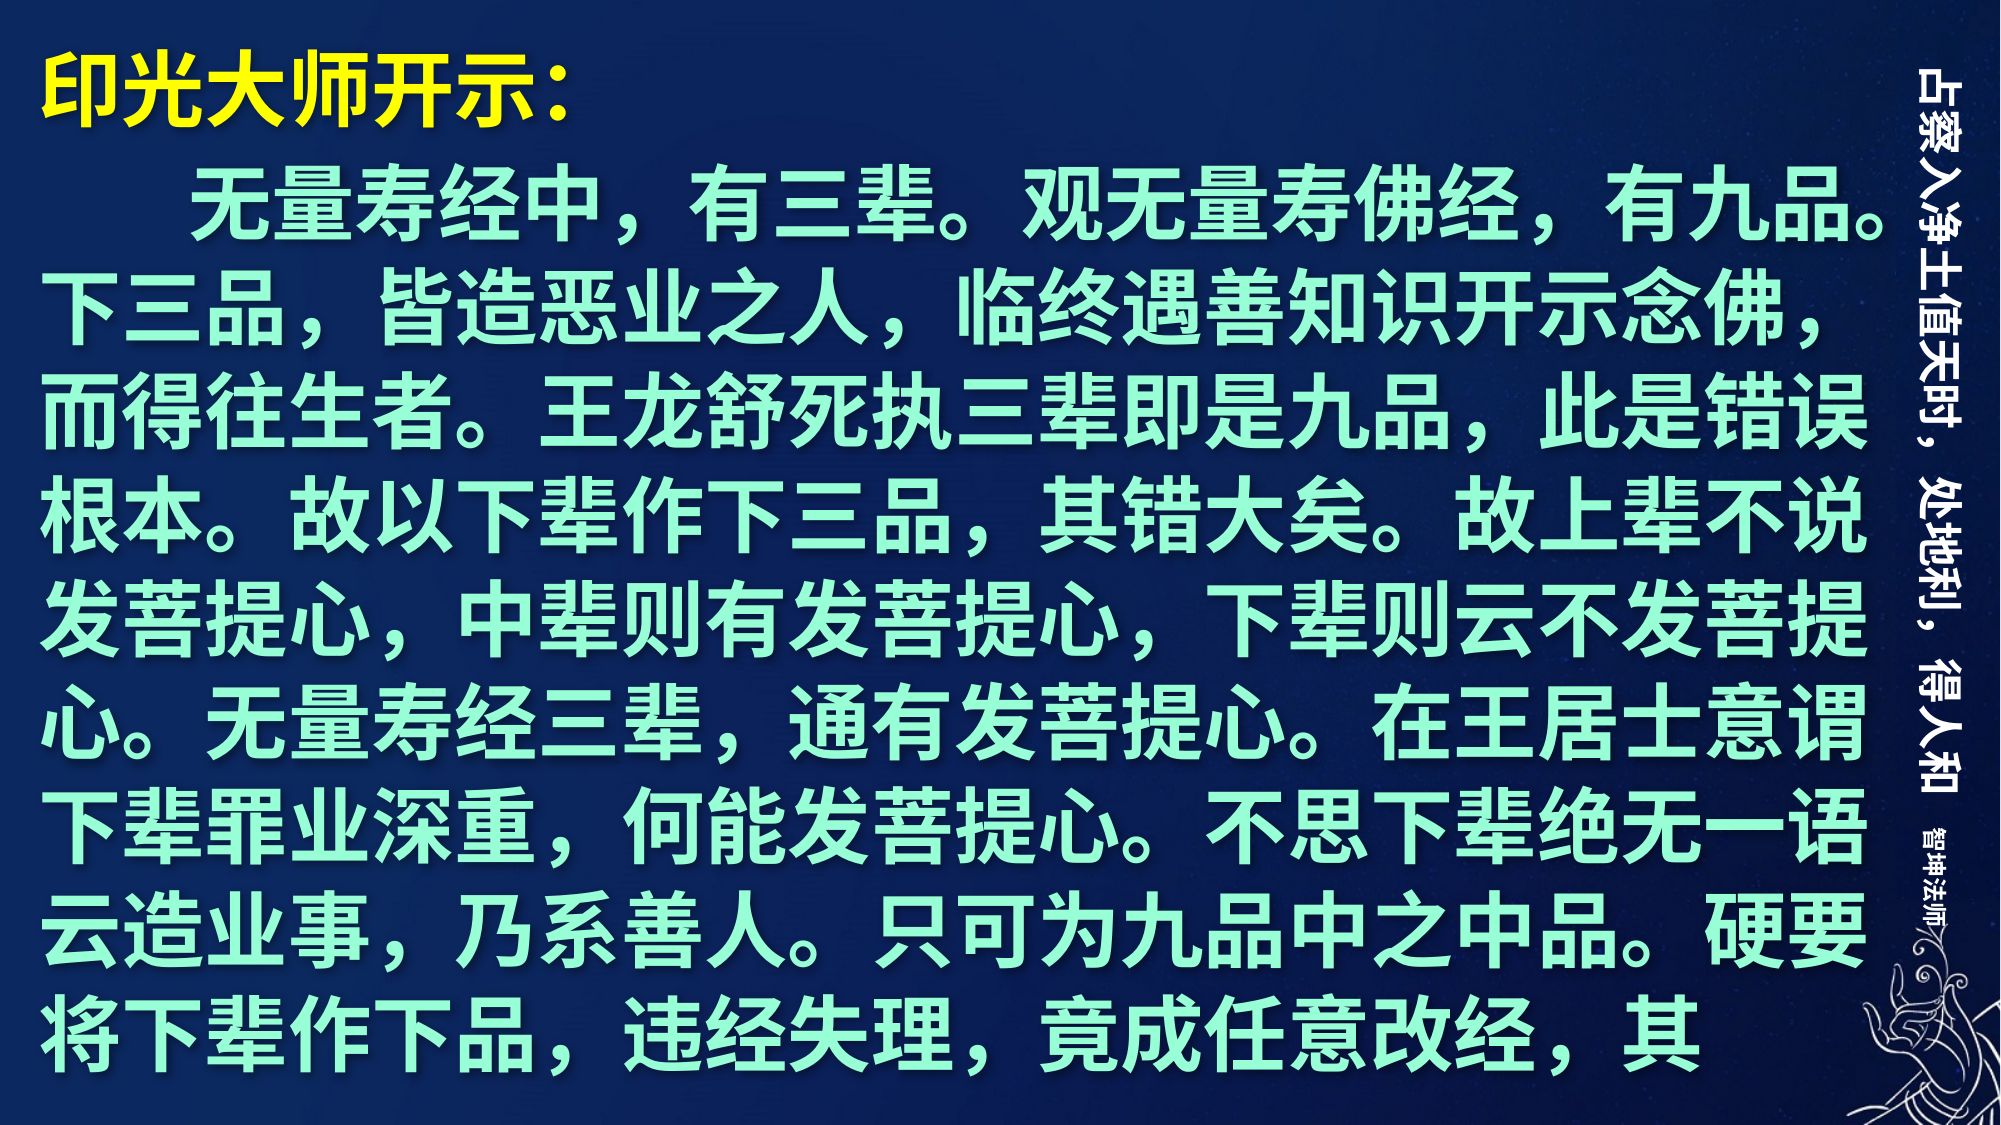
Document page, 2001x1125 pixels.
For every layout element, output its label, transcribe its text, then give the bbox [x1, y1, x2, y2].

list 印光大师开示： 无量寿经中，有三辈。观无量寿佛经，有九品。下三品，皆造恶业之人，临终遇善知识开示念佛，而得往生者。王龙舒死执三辈即是九品，此是错误根本。故以下辈作下三品，其错大矣。故上辈不说发菩提心，中辈则有发菩提心，下辈则云不发菩提心。无量寿经三辈，通有发菩提心。在王居士意谓下辈罪业深重，何能发菩提心。不思下辈绝无一语云造业事，乃系善人。只可为九品中之中品。硬要将下辈作下品，违经失理，竟成任意改经，其 [23, 25, 1914, 1103]
picture [0, 0, 2001, 1125]
